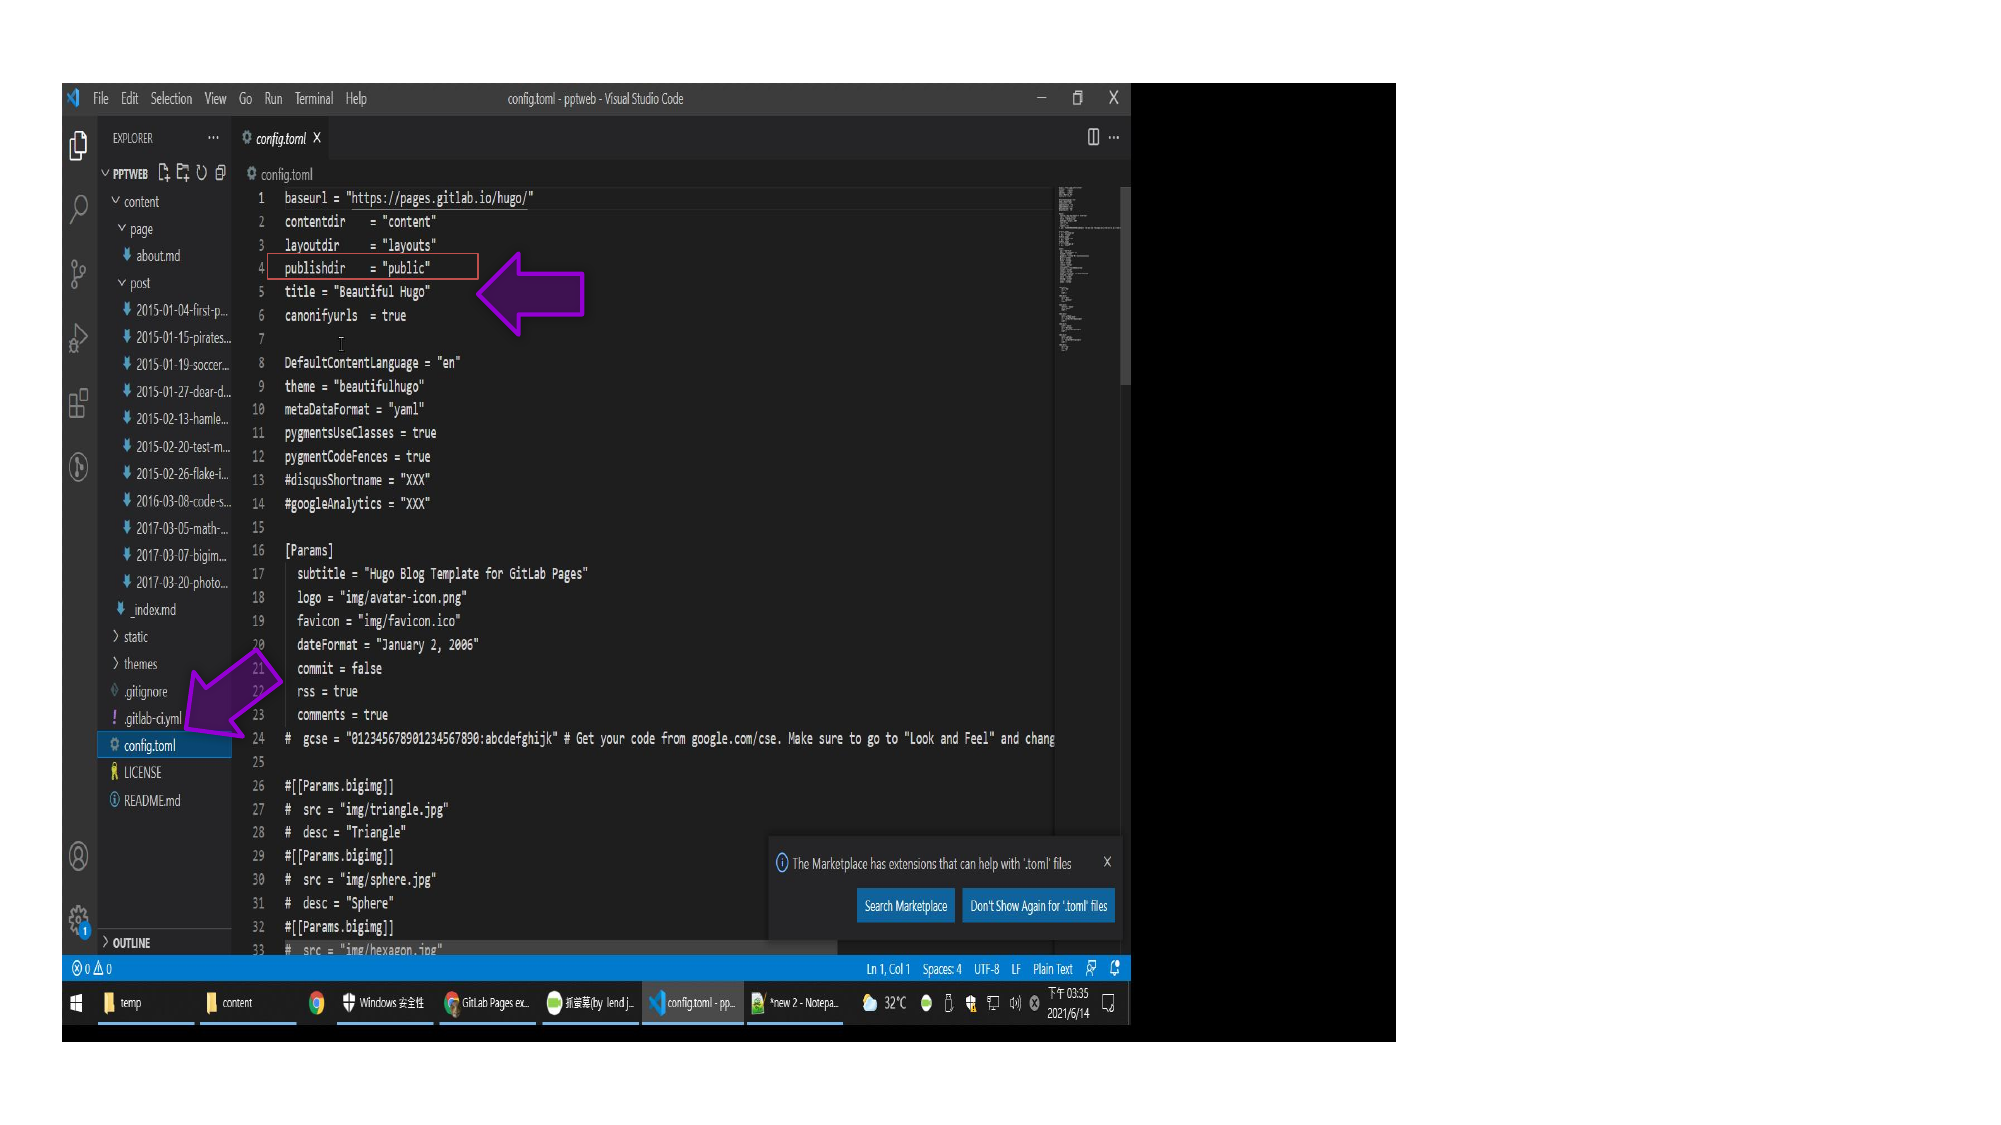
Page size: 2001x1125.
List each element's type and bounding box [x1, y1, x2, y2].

picture [62, 83, 1396, 1042]
